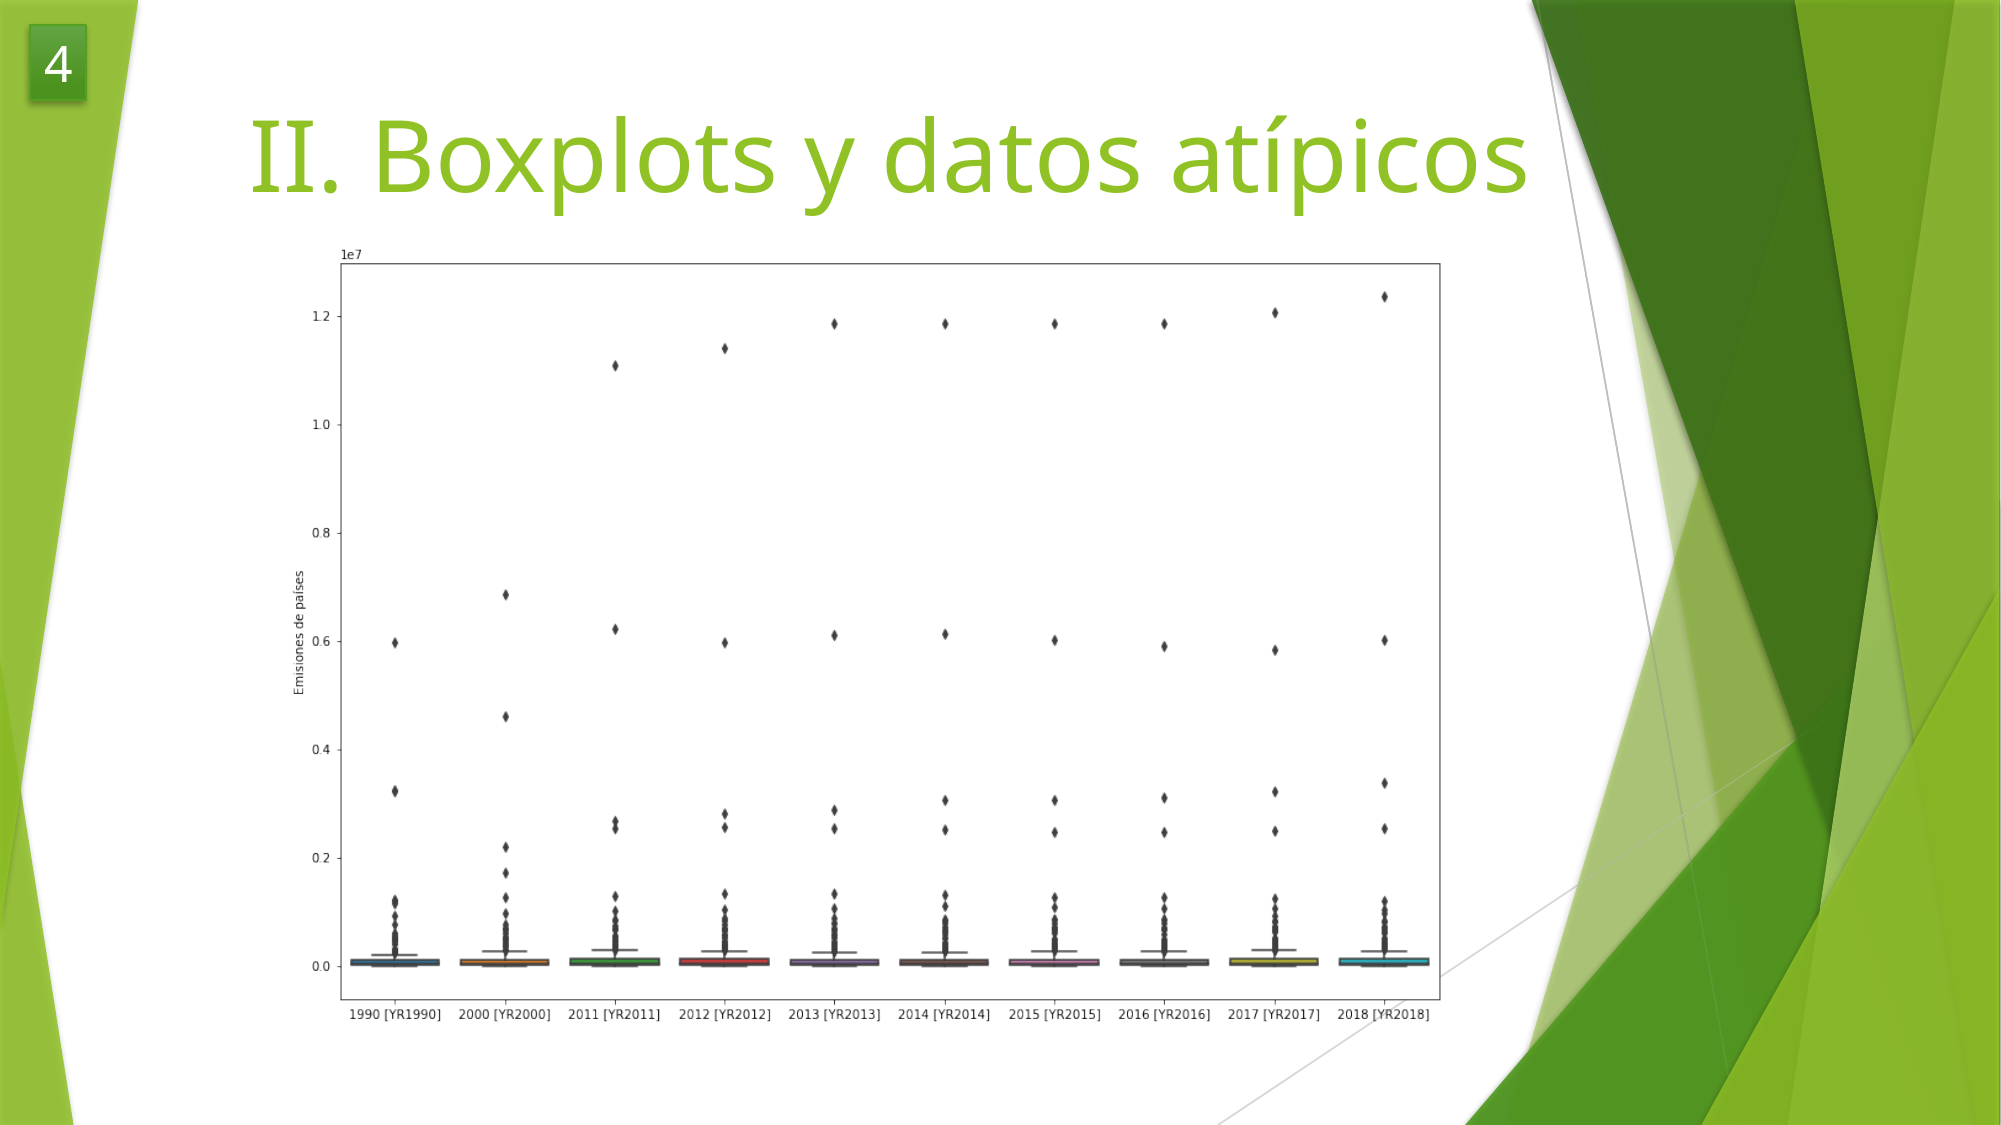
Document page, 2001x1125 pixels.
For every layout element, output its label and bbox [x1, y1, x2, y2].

picture [284, 240, 1448, 1029]
text_box [0, 0, 2000, 1125]
